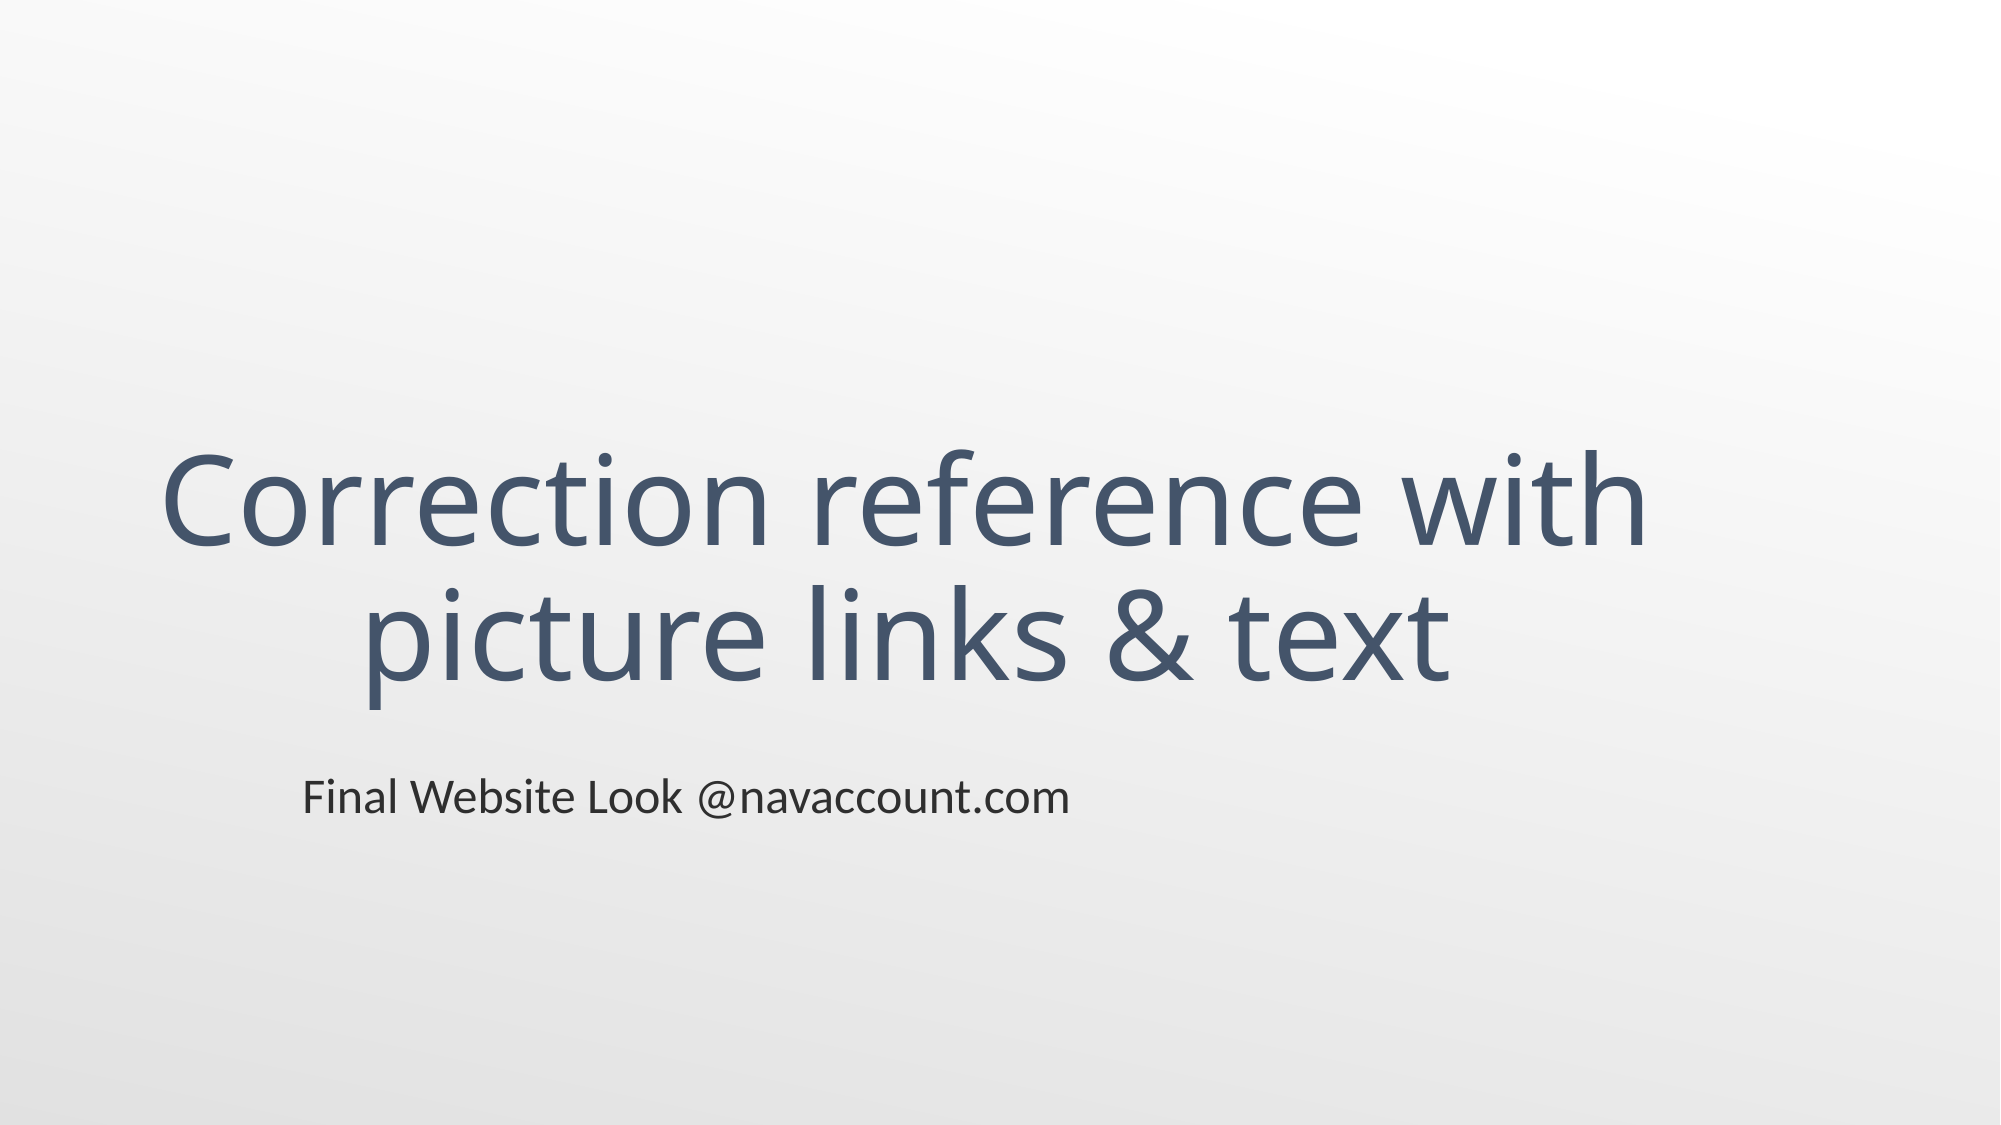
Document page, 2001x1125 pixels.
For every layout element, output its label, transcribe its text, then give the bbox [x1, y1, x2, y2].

title Correction reference with picture links & text [112, 112, 1700, 716]
subtitle Final Website Look @navaccount.com [112, 762, 1262, 950]
